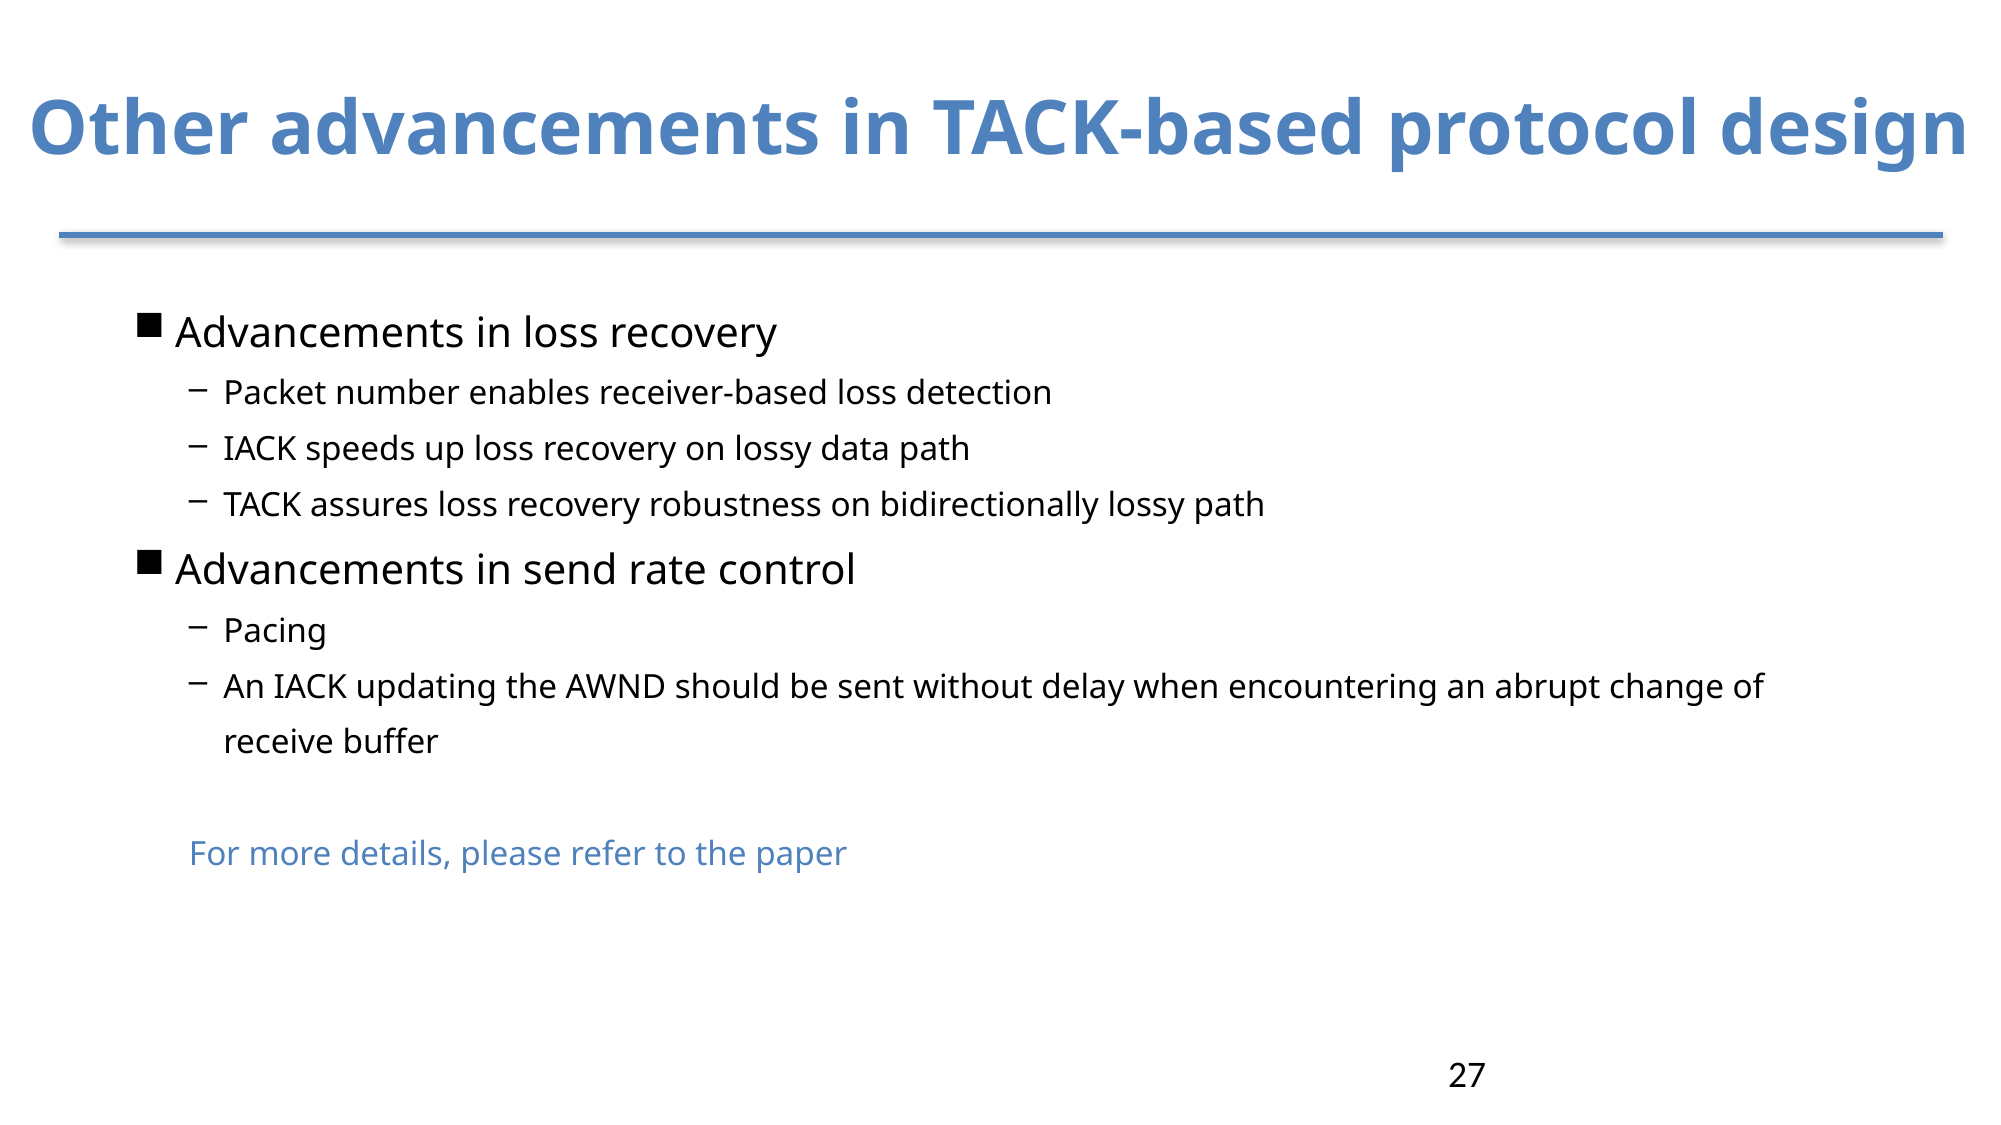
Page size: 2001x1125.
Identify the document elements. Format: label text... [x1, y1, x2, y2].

text_box Advancements in loss recovery Packet number enables receiver-based loss detection IACK speeds up loss recovery on lossy data path TACK assures loss recovery robustness on bidirectionally lossy path Advancements in send rate control Pacing An IACK updating the AWND should be sent without delay when encountering an abrupt change of receive buffer For more details, please refer to the paper [120, 278, 1879, 953]
slide_number 27 [1433, 1042, 1900, 1103]
title Other advancements in TACK-based protocol design [0, 30, 2000, 219]
